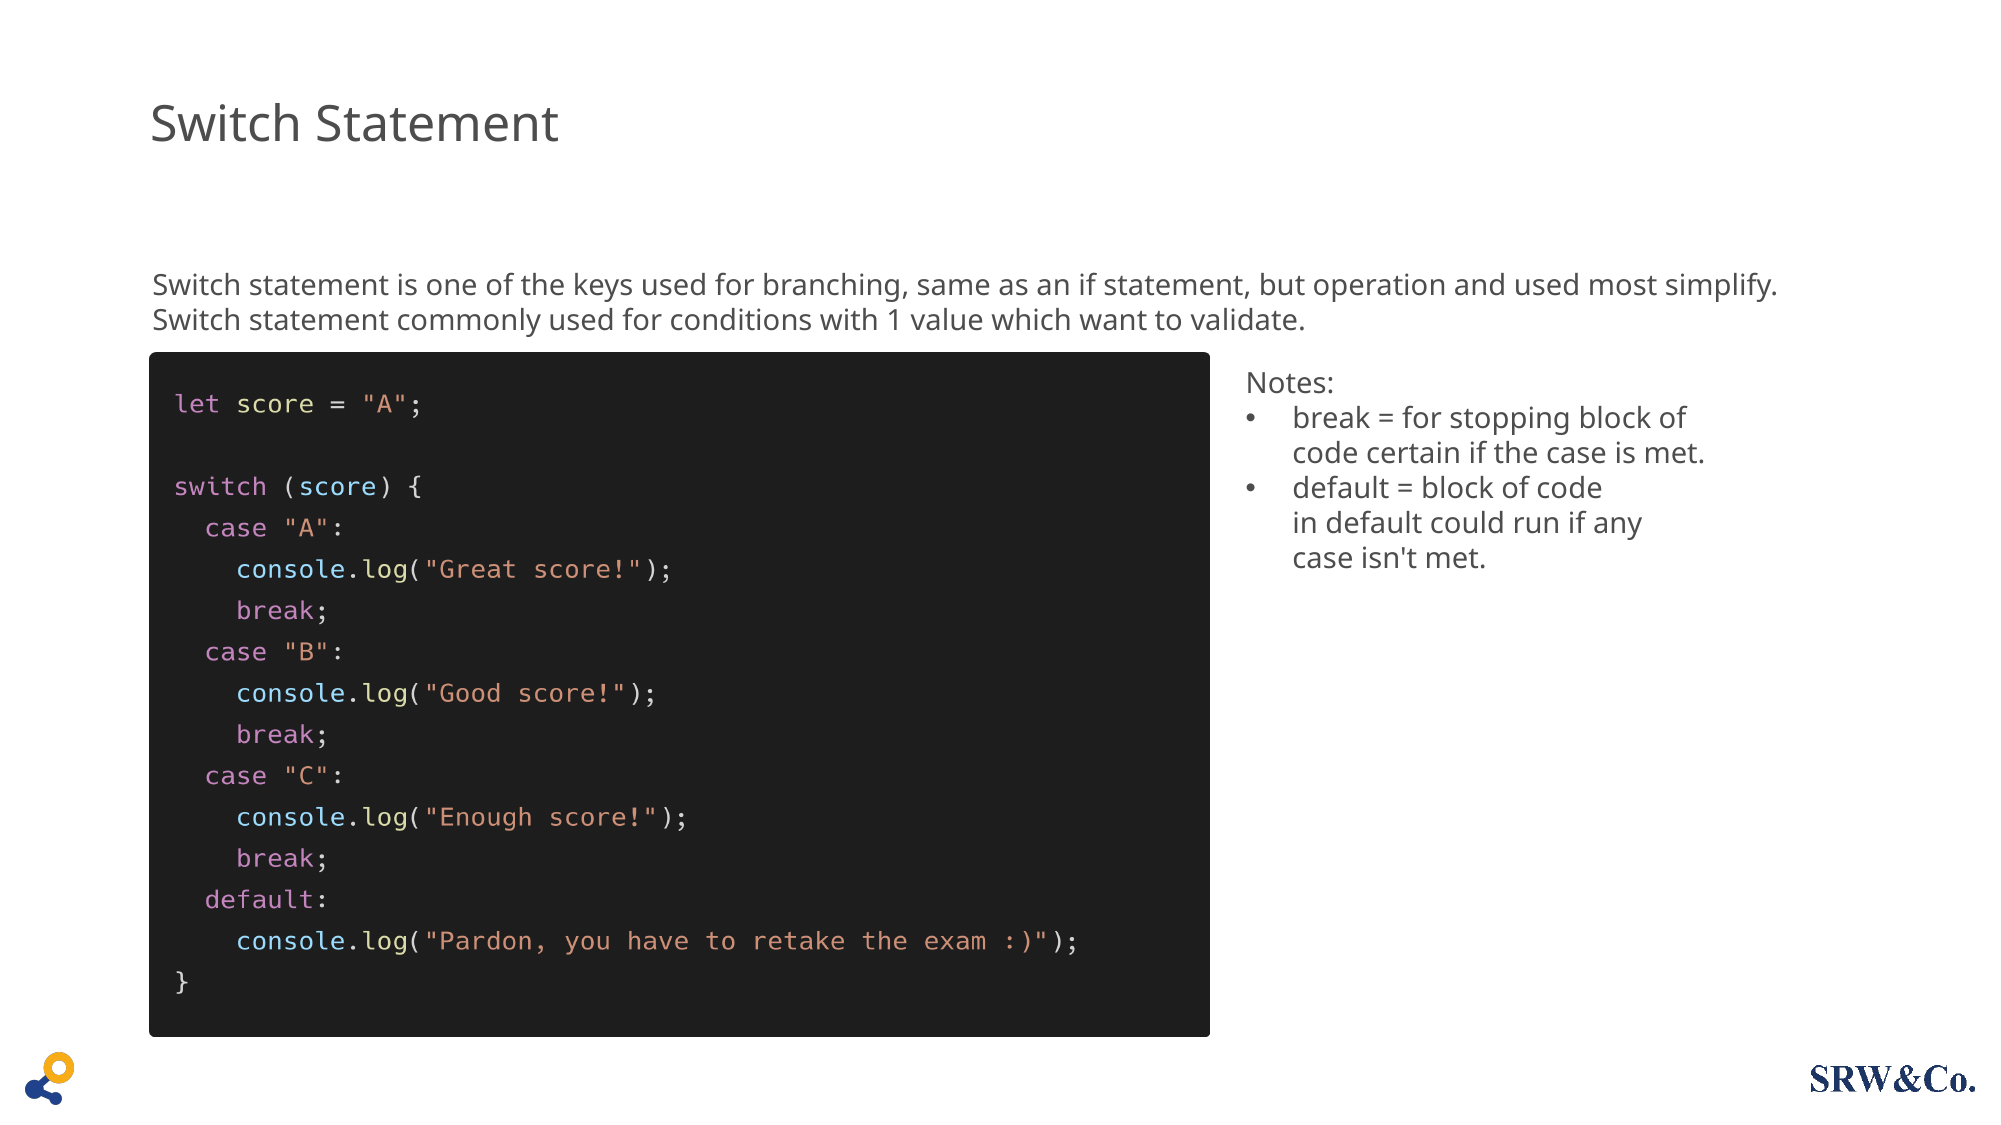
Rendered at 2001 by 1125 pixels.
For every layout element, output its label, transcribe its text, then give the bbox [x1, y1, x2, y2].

text_box Notes: break = for stopping block of code certain if the case is met. default = block of code in default could run if any case isn't met. [1230, 357, 1737, 582]
picture [1811, 1065, 1975, 1092]
picture [148, 351, 1210, 1037]
list Switch statement is one of the keys used for branching, same as an if statement, but operation and used most simplify. Switch statement commonly used for conditions with 1 value which want to validate. [137, 258, 1863, 1014]
title Switch Statement [135, 90, 1190, 161]
picture [25, 1052, 74, 1105]
